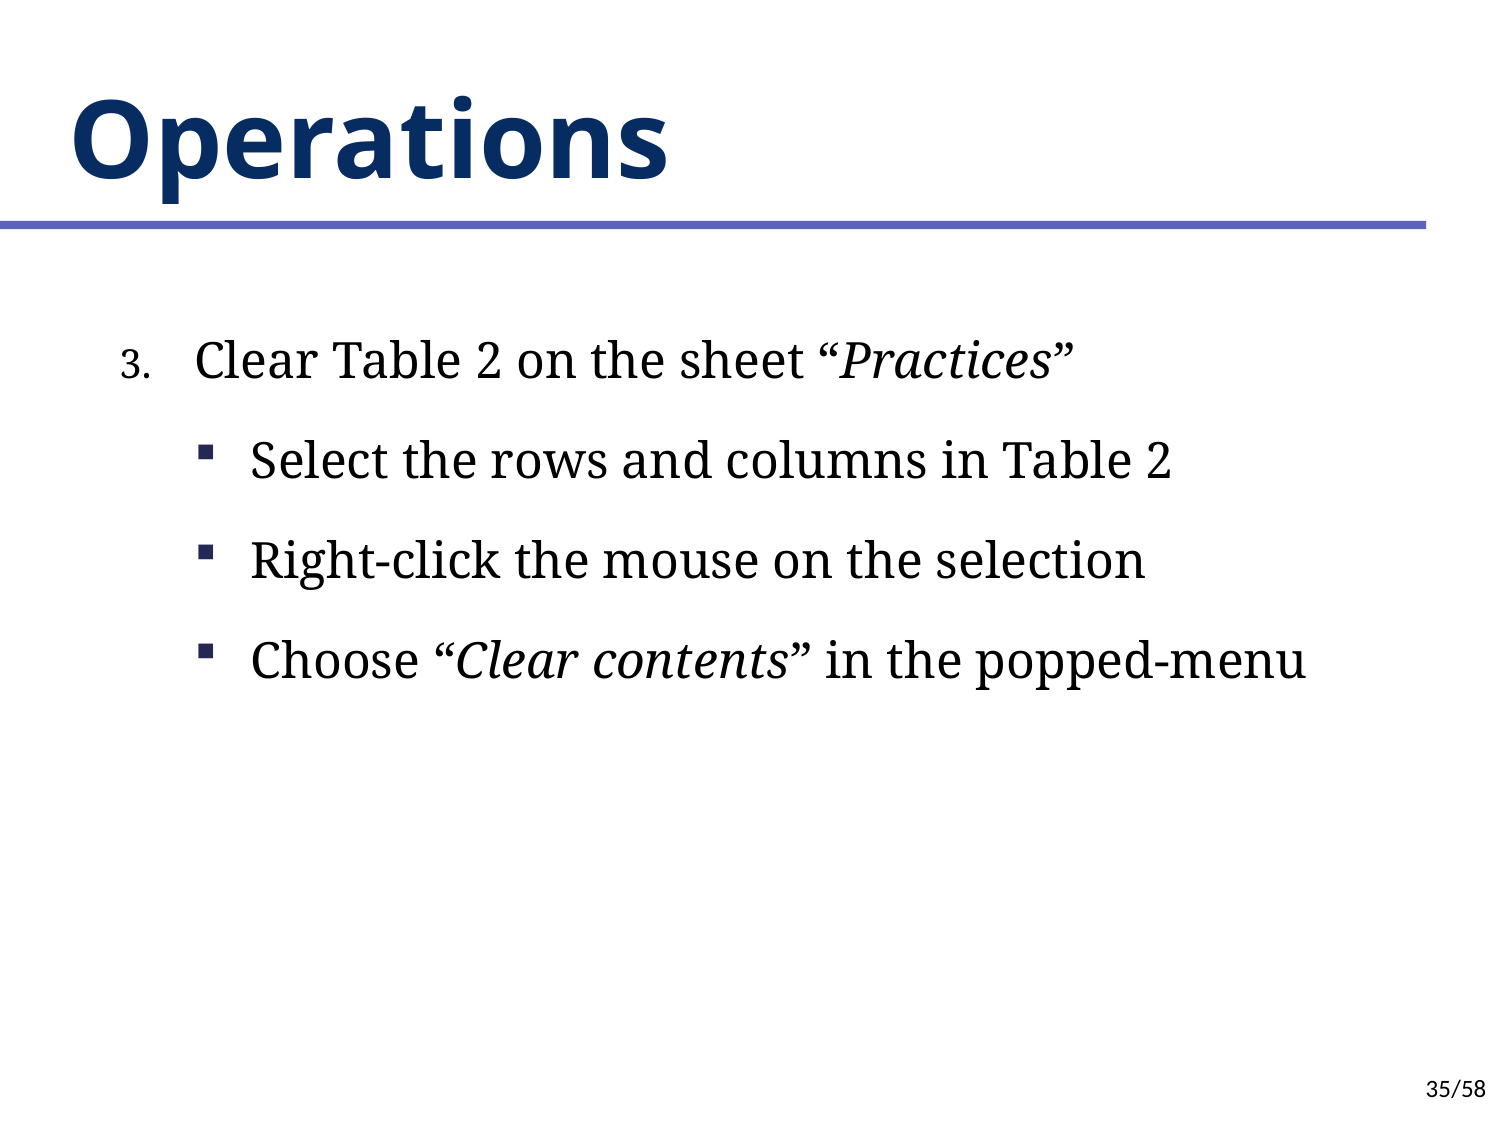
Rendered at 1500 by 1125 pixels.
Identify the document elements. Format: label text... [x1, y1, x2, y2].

text_box 35/58 [1162, 1049, 1500, 1125]
title Operations [53, 90, 1404, 209]
list Clear Table 2 on the sheet “Practices” Select the rows and columns in Table 2 Right-click the mouse on the selection Choose “Clear contents” in the popped-menu [29, 290, 1471, 699]
